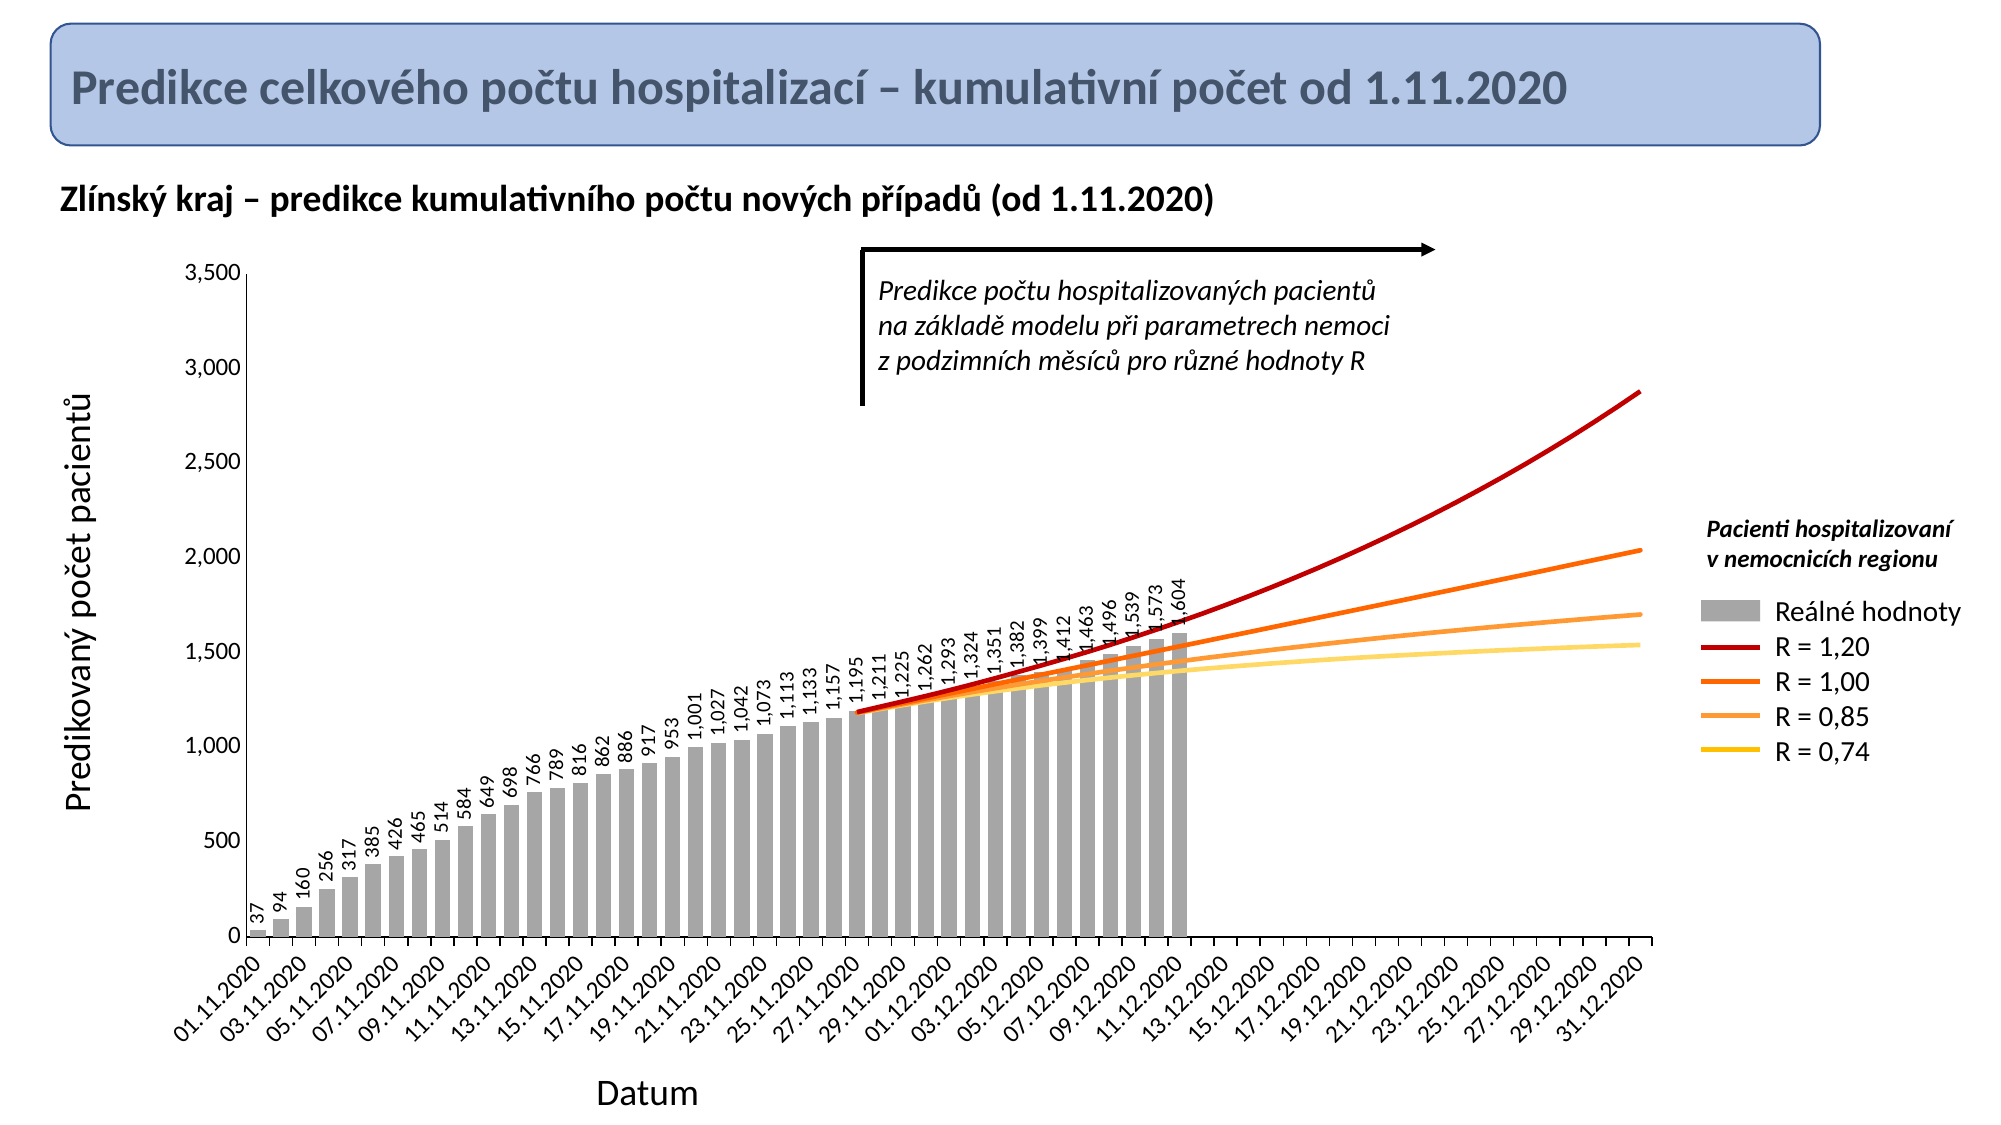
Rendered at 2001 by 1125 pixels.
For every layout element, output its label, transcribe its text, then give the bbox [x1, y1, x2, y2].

text_box Pacienti hospitalizovaní v nemocnicích regionu [1691, 505, 2000, 581]
text_box Zlínský kraj – predikce kumulativního počtu nových případů (od 1.11.2020) [45, 167, 1474, 227]
text_box Datum [581, 1066, 715, 1121]
chart [138, 245, 1683, 1066]
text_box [860, 249, 1784, 406]
text_box Predikce celkového počtu hospitalizací – kumulativní počet od 1.11.2020 [49, 22, 1822, 147]
text_box Predikovaný počet pacientů [45, 377, 105, 828]
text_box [1701, 584, 2000, 777]
